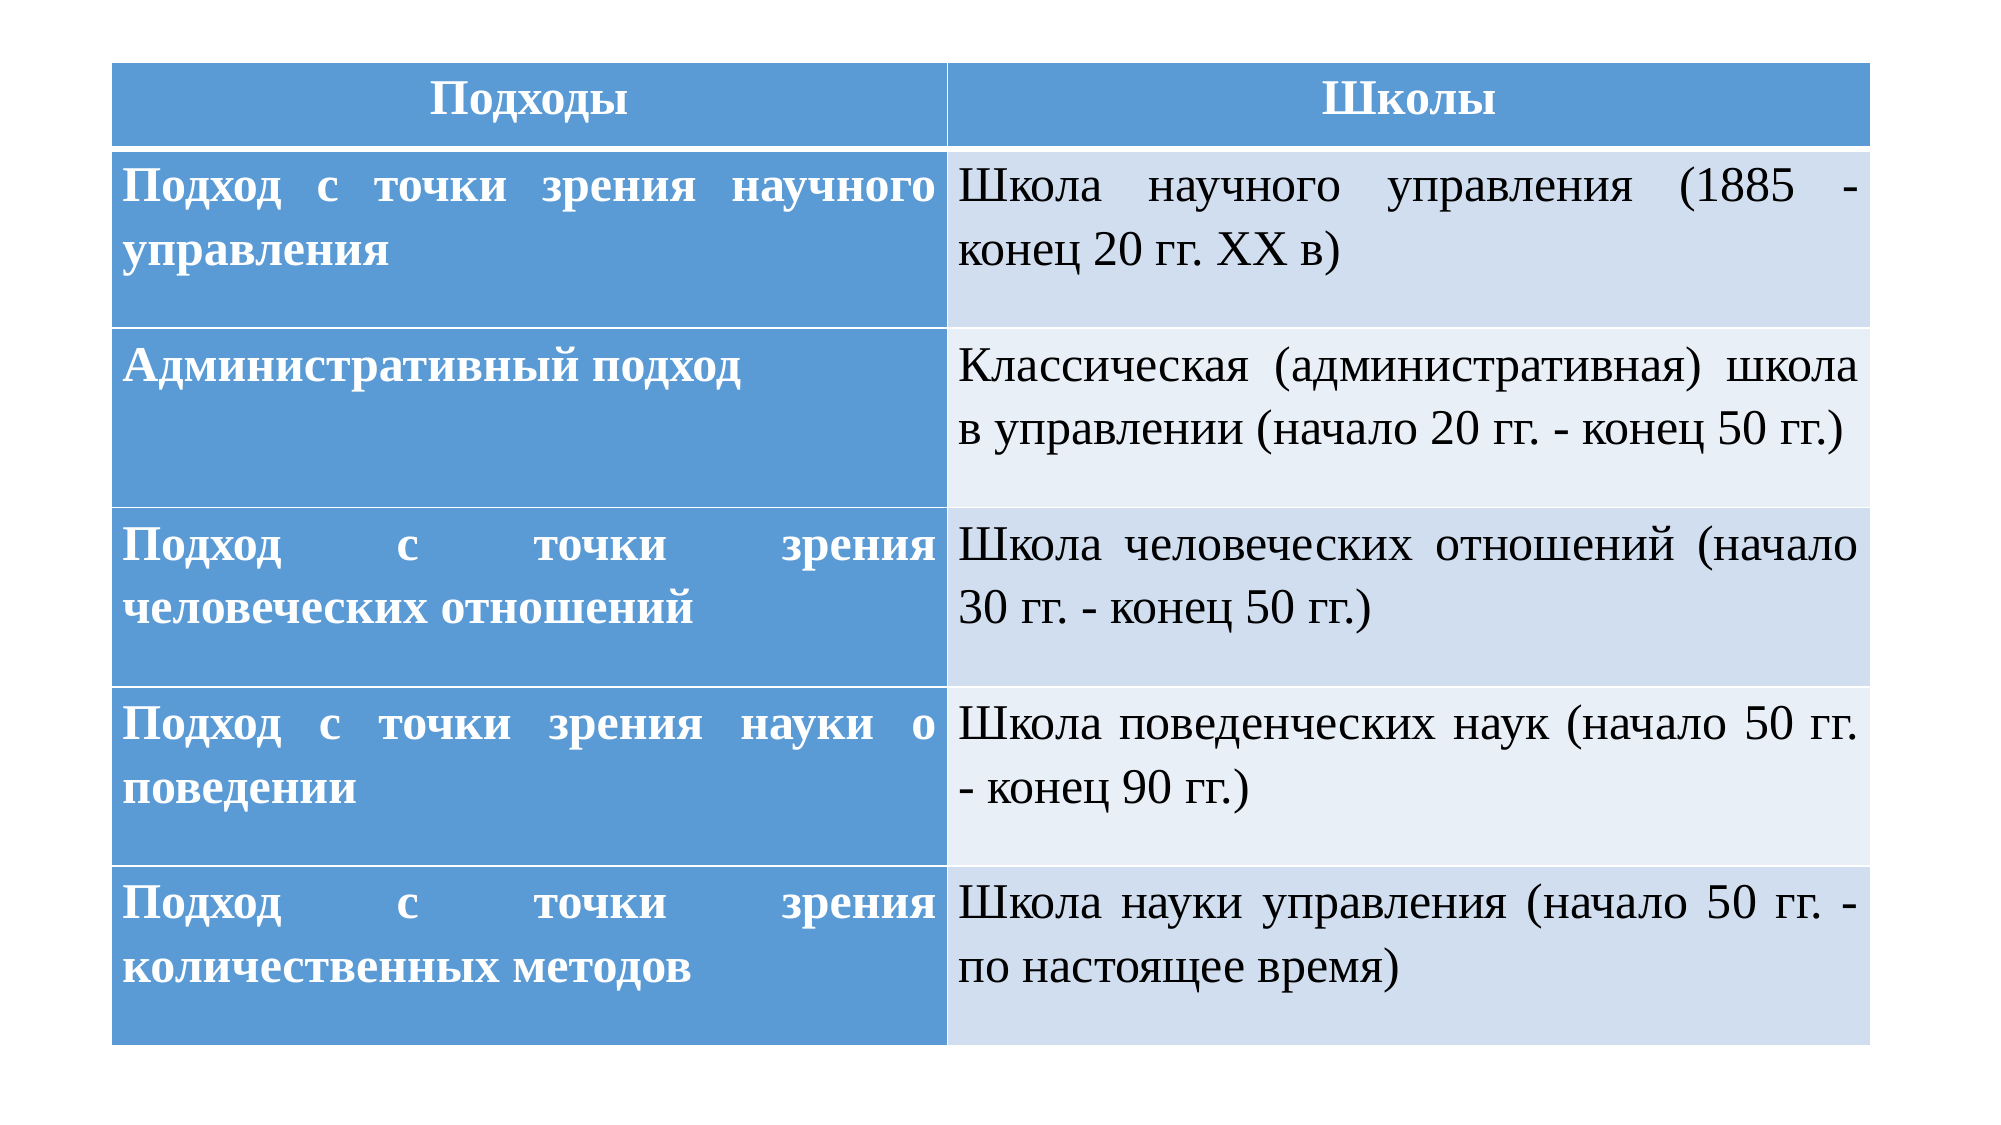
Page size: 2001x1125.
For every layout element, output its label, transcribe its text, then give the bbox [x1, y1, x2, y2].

table_cell Подход с точки зрения науки о поведении [112, 688, 947, 865]
table_cell Классическая (административная) школа в управлении (начало 20 гг. - конец 50 гг.) [948, 329, 1870, 507]
table_header Подходы [112, 63, 947, 146]
table_header Школы [948, 63, 1870, 146]
table_cell Школа научного управления (1885 - конец 20 гг. XX в) [948, 152, 1870, 327]
table_cell Школа человеческих отношений (начало 30 гг. - конец 50 гг.) [948, 508, 1870, 686]
table_cell Административный подход [112, 329, 947, 507]
table_cell Подход с точки зрения количественных методов [112, 867, 947, 1045]
table_cell Подход с точки зрения человеческих отношений [112, 508, 947, 686]
table_cell Подход с точки зрения научного управления [112, 152, 947, 327]
table_cell Школа науки управления (начало 50 гг. - по настоящее время) [948, 867, 1870, 1045]
table_cell Школа поведенческих наук (начало 50 гг. - конец 90 гг.) [948, 688, 1870, 865]
